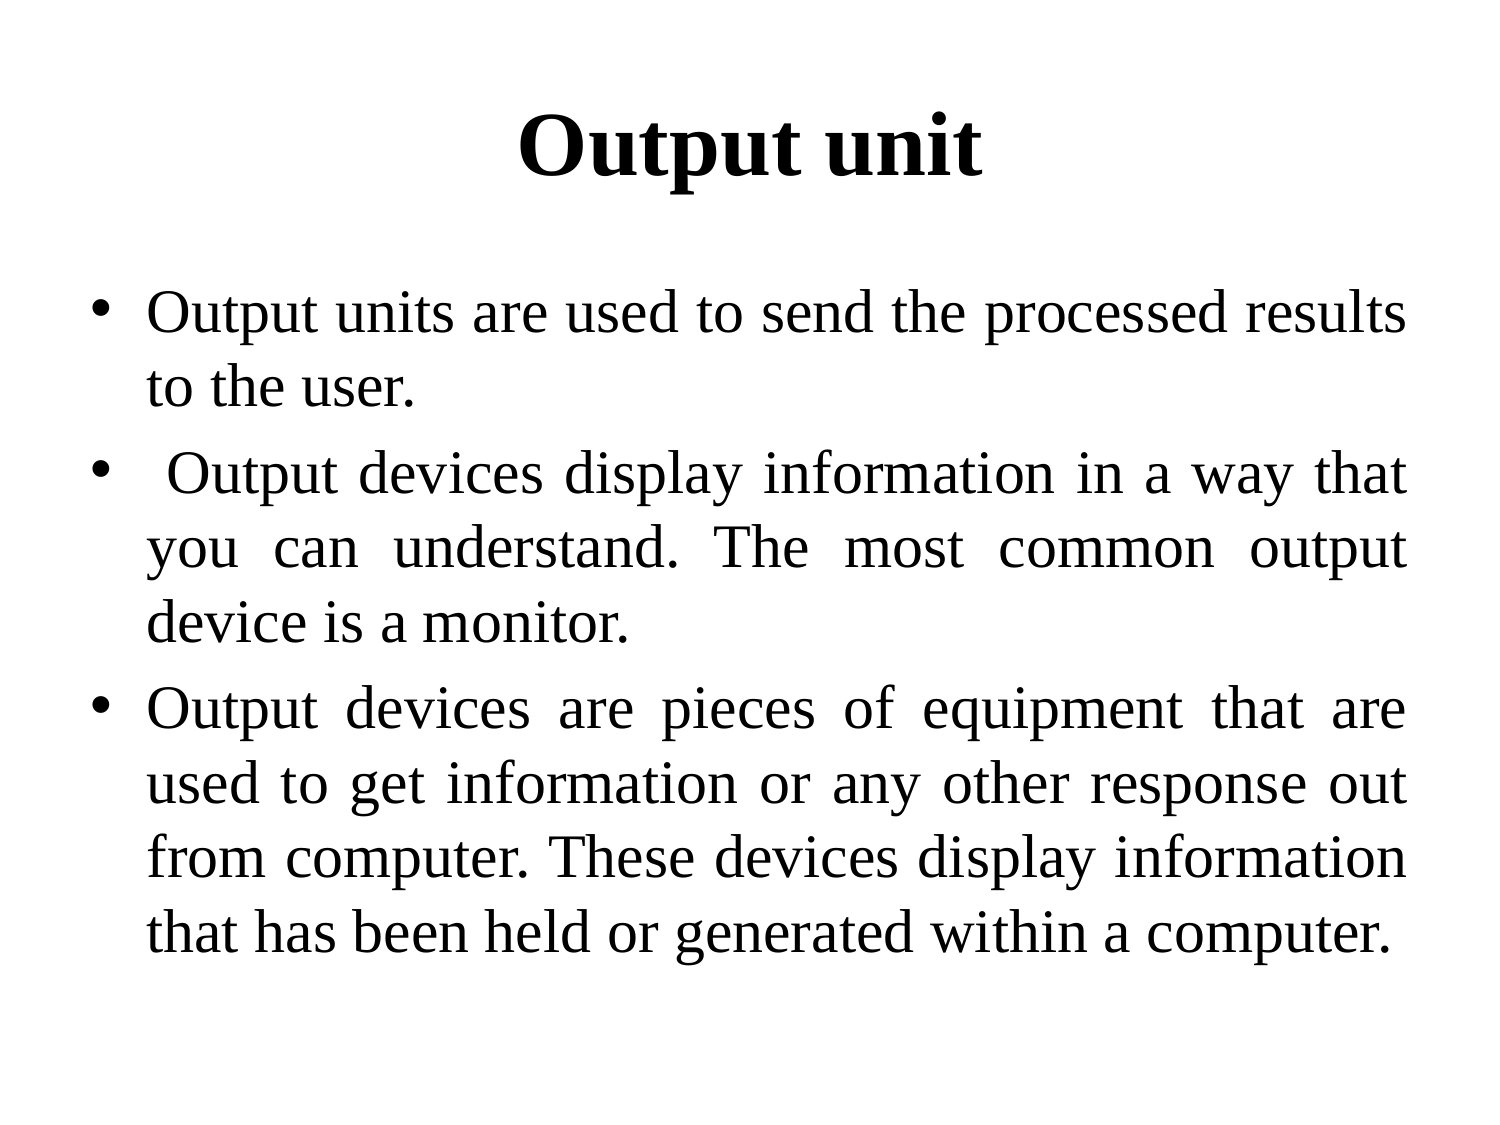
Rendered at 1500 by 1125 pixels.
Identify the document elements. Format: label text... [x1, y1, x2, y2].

title Output unit [75, 45, 1425, 233]
list Output units are used to send the processed results to the user. Output devices display information in a way that you can understand. The most common output device is a monitor. Output devices are pieces of equipment that are used to get information or any other response out from computer. These devices display information that has been held or generated within a computer. [75, 262, 1425, 1005]
